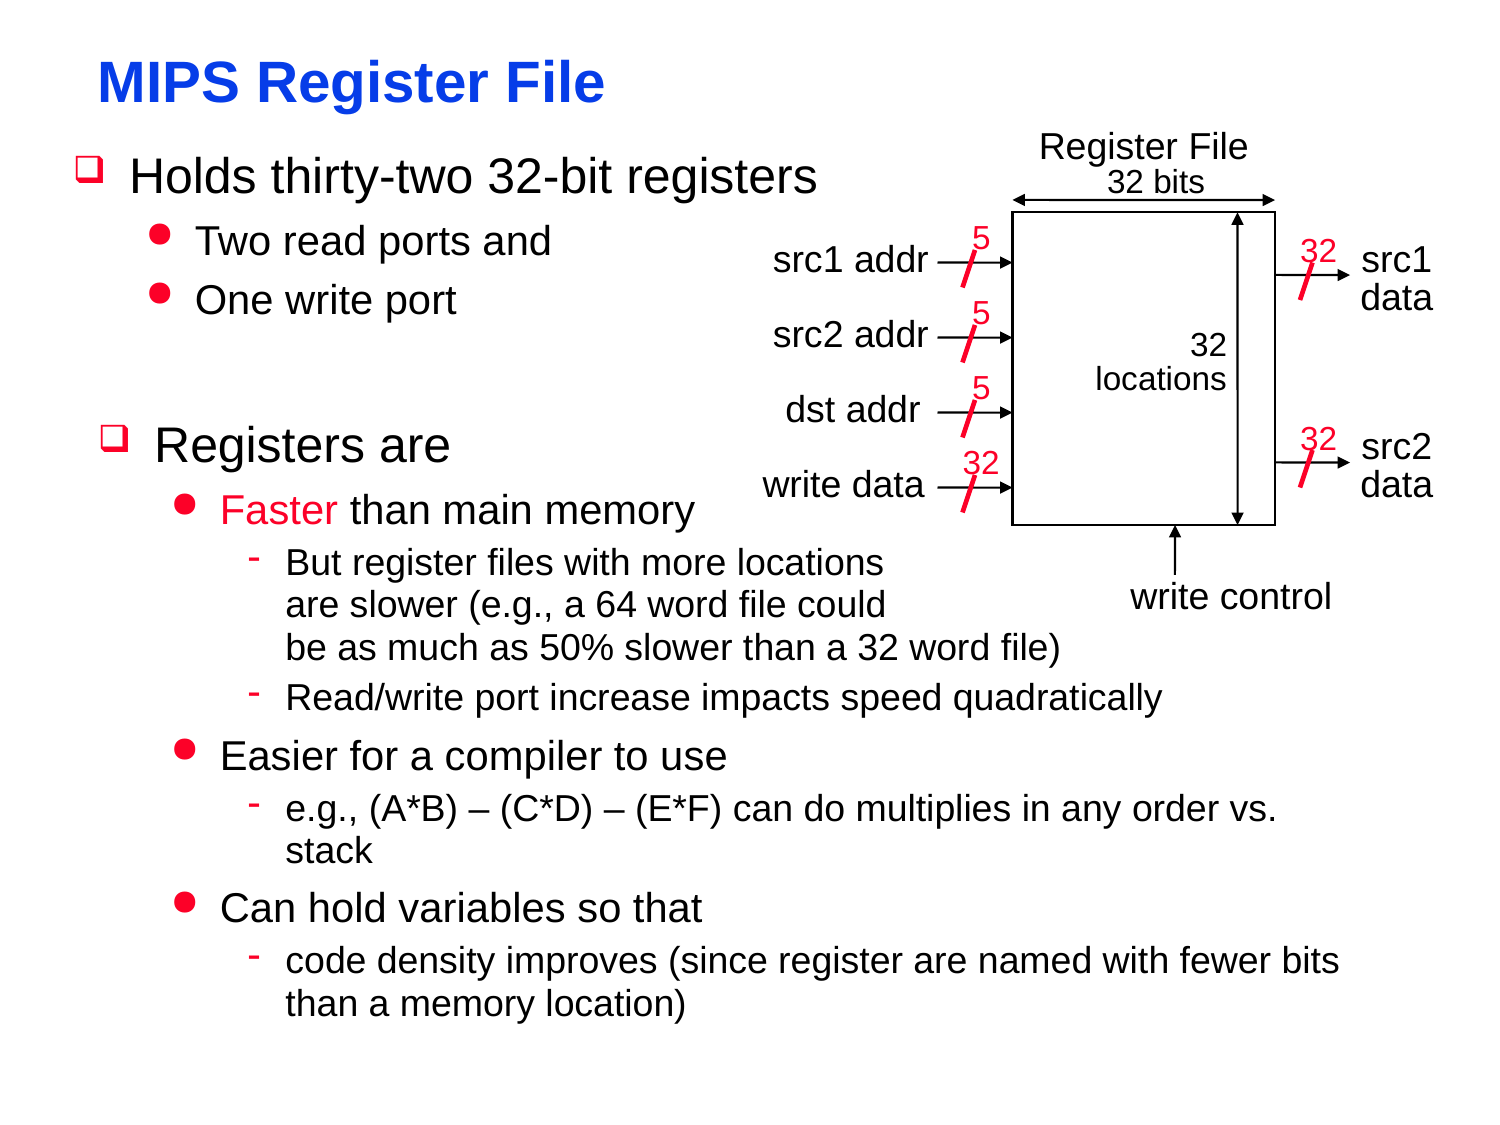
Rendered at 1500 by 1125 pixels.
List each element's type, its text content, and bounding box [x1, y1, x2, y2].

text_box [1168, 525, 1182, 575]
text_box Register File [1012, 125, 1275, 145]
text_box src1 data [1351, 237, 1444, 323]
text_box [937, 212, 1026, 287]
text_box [1274, 412, 1363, 488]
text_box 32 locations [1062, 335, 1238, 402]
list Holds thirty-two 32-bit registers Two read ports and One write port [61, 145, 1351, 335]
title MIPS Register File [86, 49, 639, 120]
text_box write control [1100, 575, 1363, 622]
text_box [1029, 335, 1237, 412]
text_box src2 addr [762, 335, 932, 360]
text_box dst addr [774, 387, 932, 412]
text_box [1274, 224, 1363, 301]
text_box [937, 287, 1026, 362]
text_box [937, 362, 1026, 437]
text_box src2 data [1375, 424, 1444, 510]
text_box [937, 437, 1026, 513]
text_box Registers are Faster than main memory But register files with more locations are slower (e.g., a 64 word file could be as much as 50% slower than a 32 word file) Read/write port increase impacts speed quadratically Easier for a compiler to use e.g., (A*B) – (C*D) – (E*F) can do multiplies in any order vs. stack Can hold variables so that code density improves (since register are named with fewer bits than a memory location) [87, 412, 1375, 1030]
text_box [1238, 335, 1275, 412]
